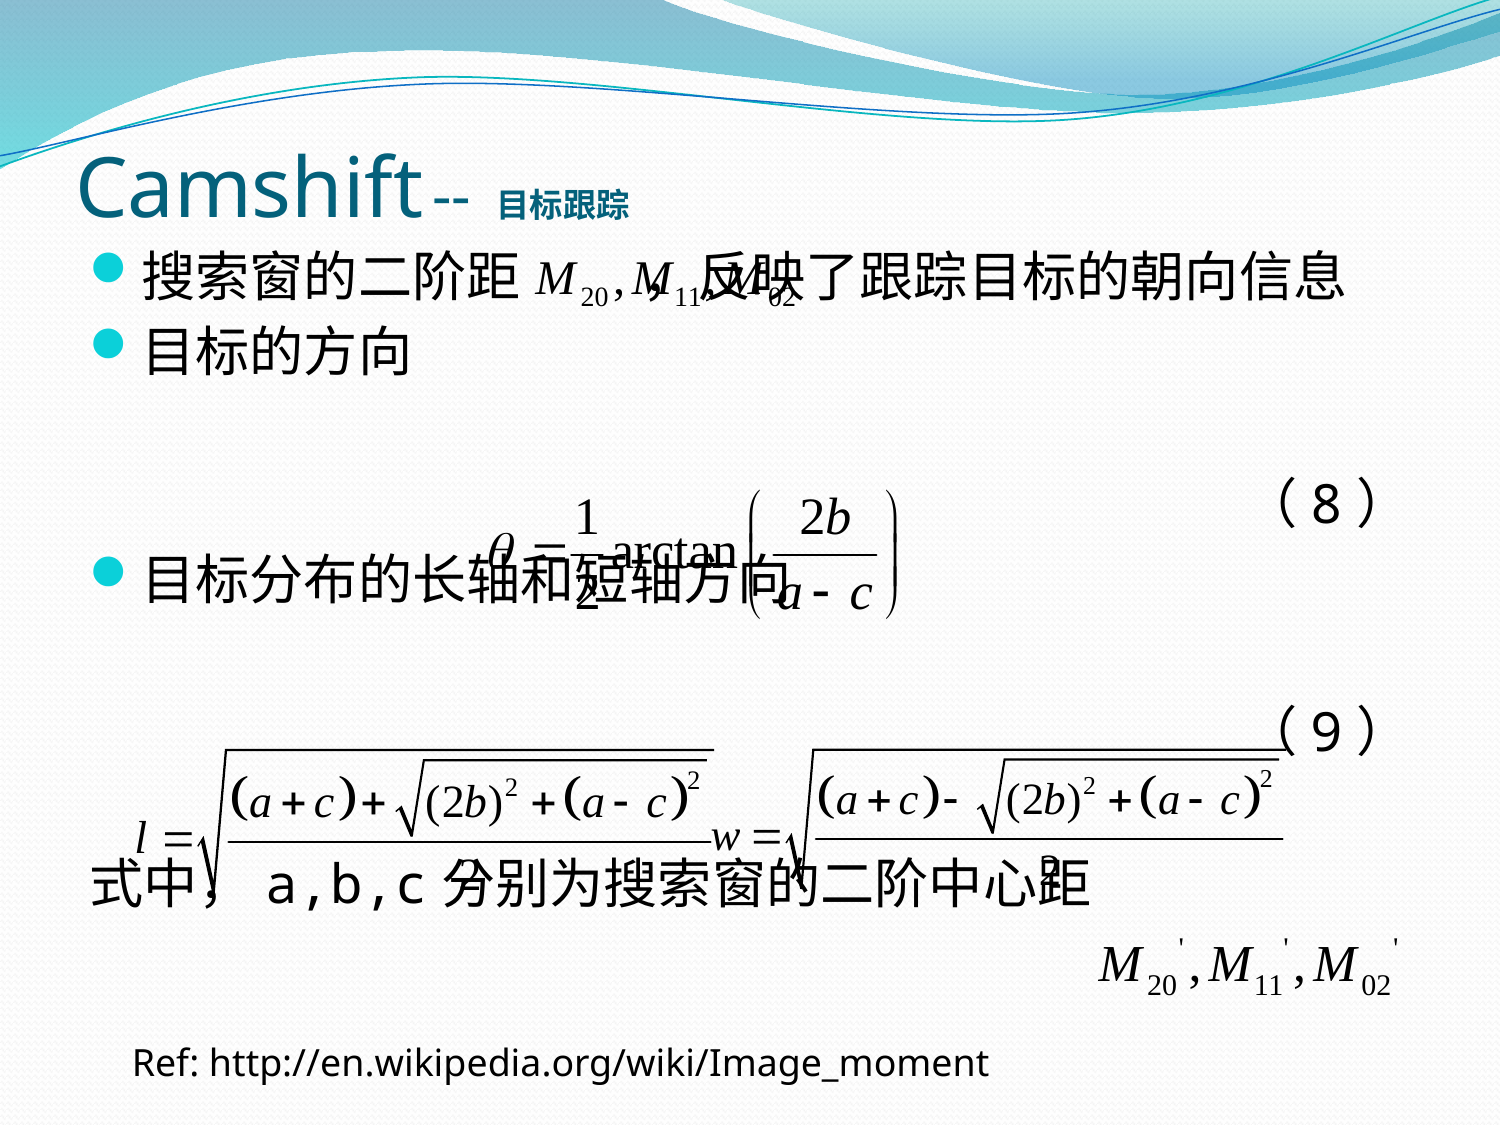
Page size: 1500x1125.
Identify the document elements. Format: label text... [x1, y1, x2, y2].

text_box Ref: http://en.wikipedia.org/wiki/Image_moment [117, 1031, 1383, 1091]
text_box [1089, 925, 1410, 1009]
title Camshift -- 目标跟踪 [75, 115, 1425, 235]
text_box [702, 738, 1297, 900]
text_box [480, 480, 915, 630]
list 搜索窗的二阶距 ，反映了跟踪目标的朝向信息 目标的方向 （8） 目标分布的长轴和短轴方向 （9） 式中，a,b,c分别为搜索窗的二阶中心距 [75, 235, 1425, 1020]
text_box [527, 245, 805, 319]
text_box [128, 738, 702, 905]
